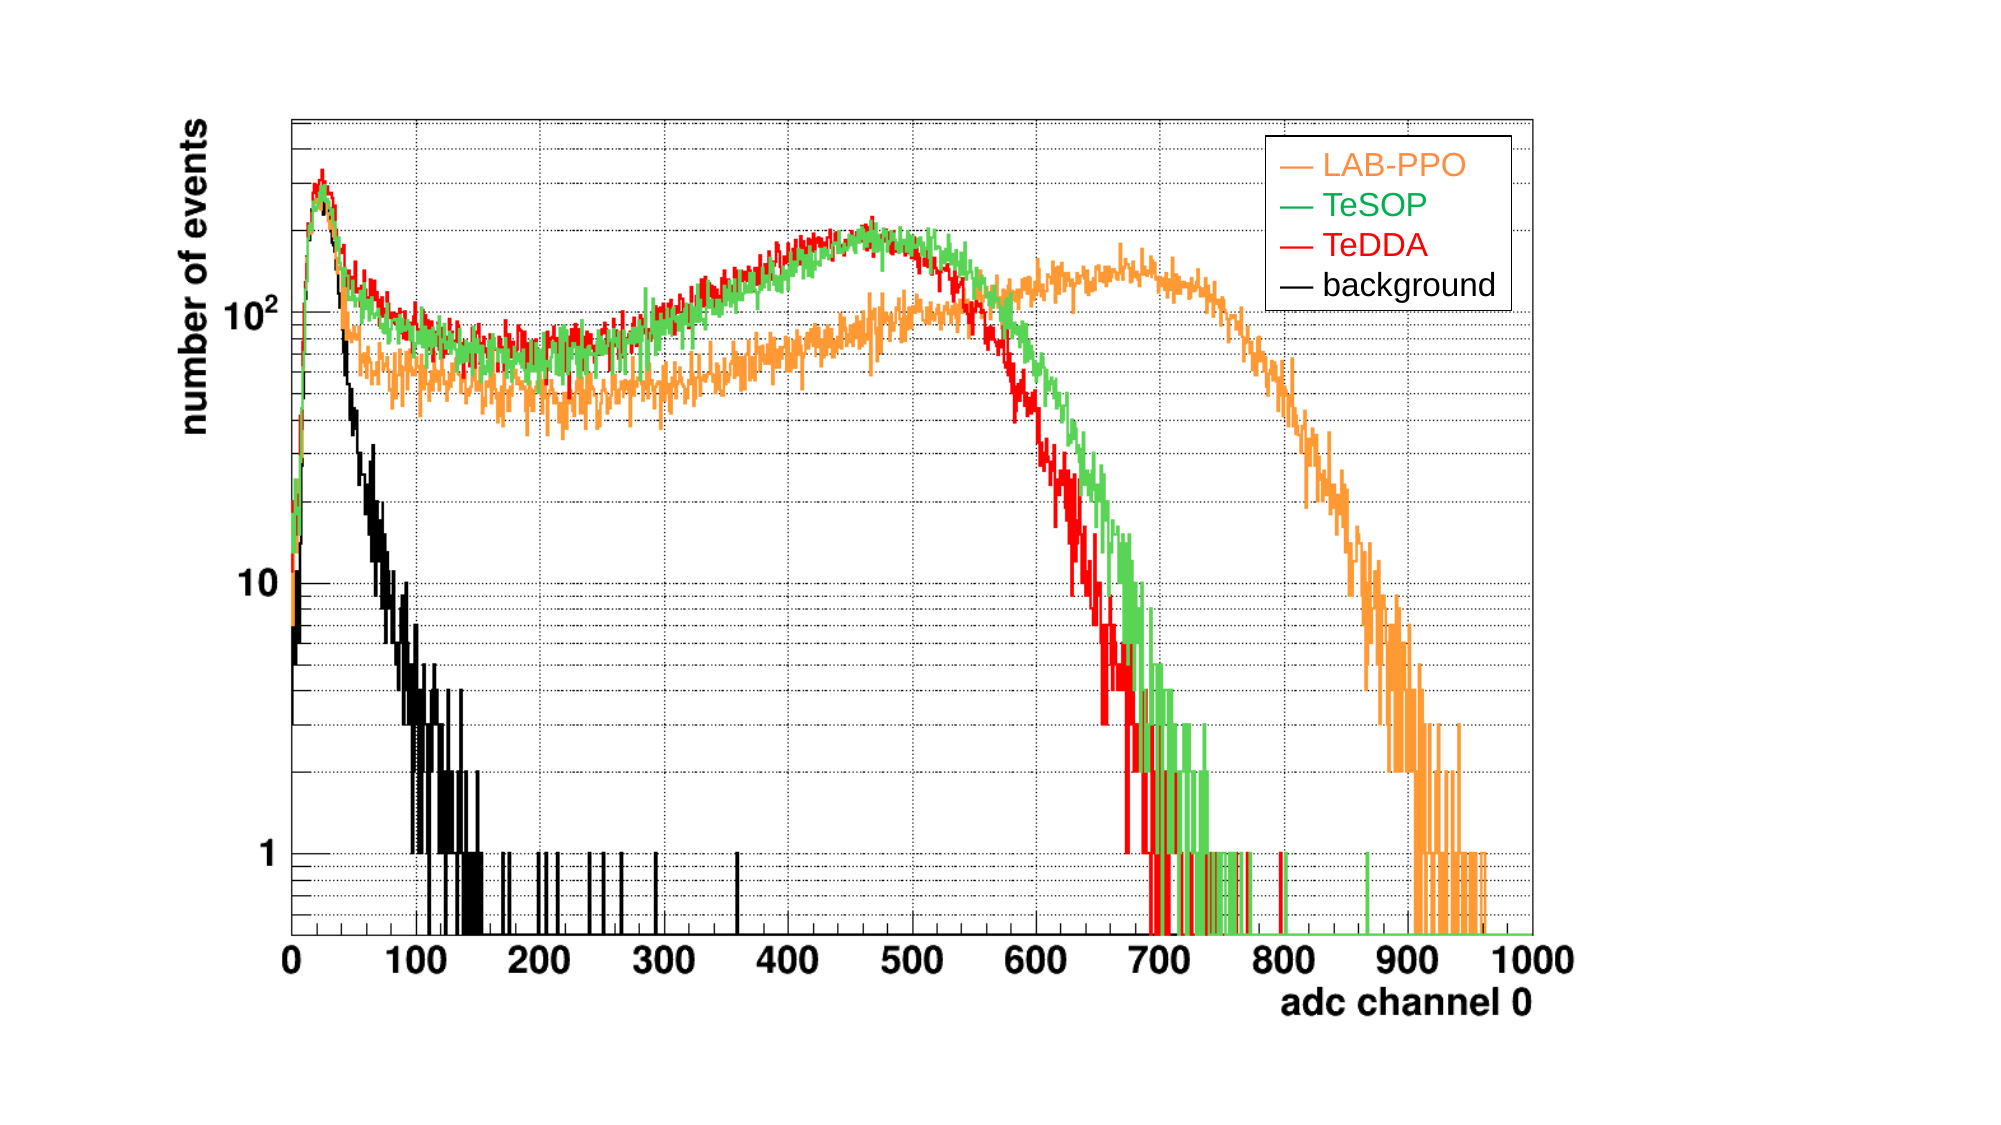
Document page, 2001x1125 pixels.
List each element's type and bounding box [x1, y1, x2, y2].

picture [169, 100, 1582, 1024]
